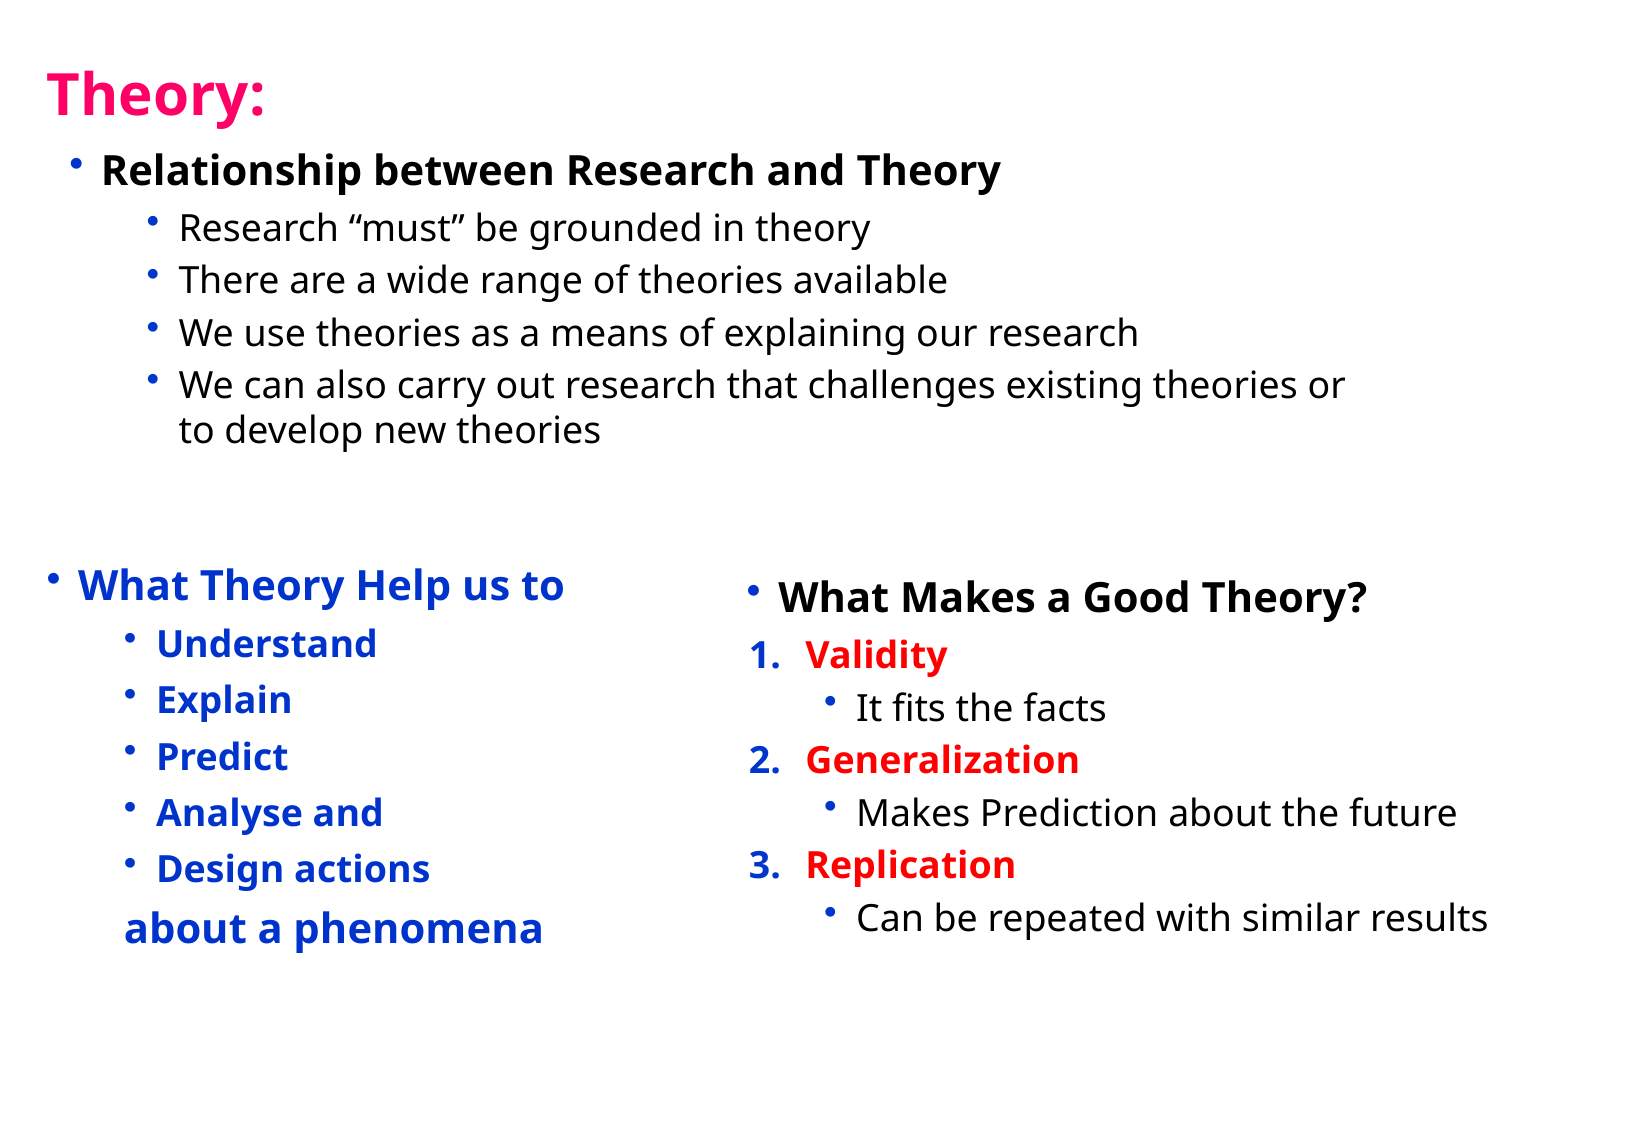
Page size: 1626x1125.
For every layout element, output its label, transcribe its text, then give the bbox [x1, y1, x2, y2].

text_box Relationship between Research and Theory Research “must” be grounded in theory There are a wide range of theories available We use theories as a means of explaining our research We can also carry out research that challenges existing theories or to develop new theories [54, 136, 1405, 548]
title Theory: [31, 0, 1597, 186]
text_box What Makes a Good Theory? Validity It fits the facts Generalization Makes Prediction about the future Replication Can be repeated with similar results [731, 563, 1584, 1014]
list What Theory Help us to Understand Explain Predict Analyse and Design actions about a phenomena [31, 550, 821, 992]
